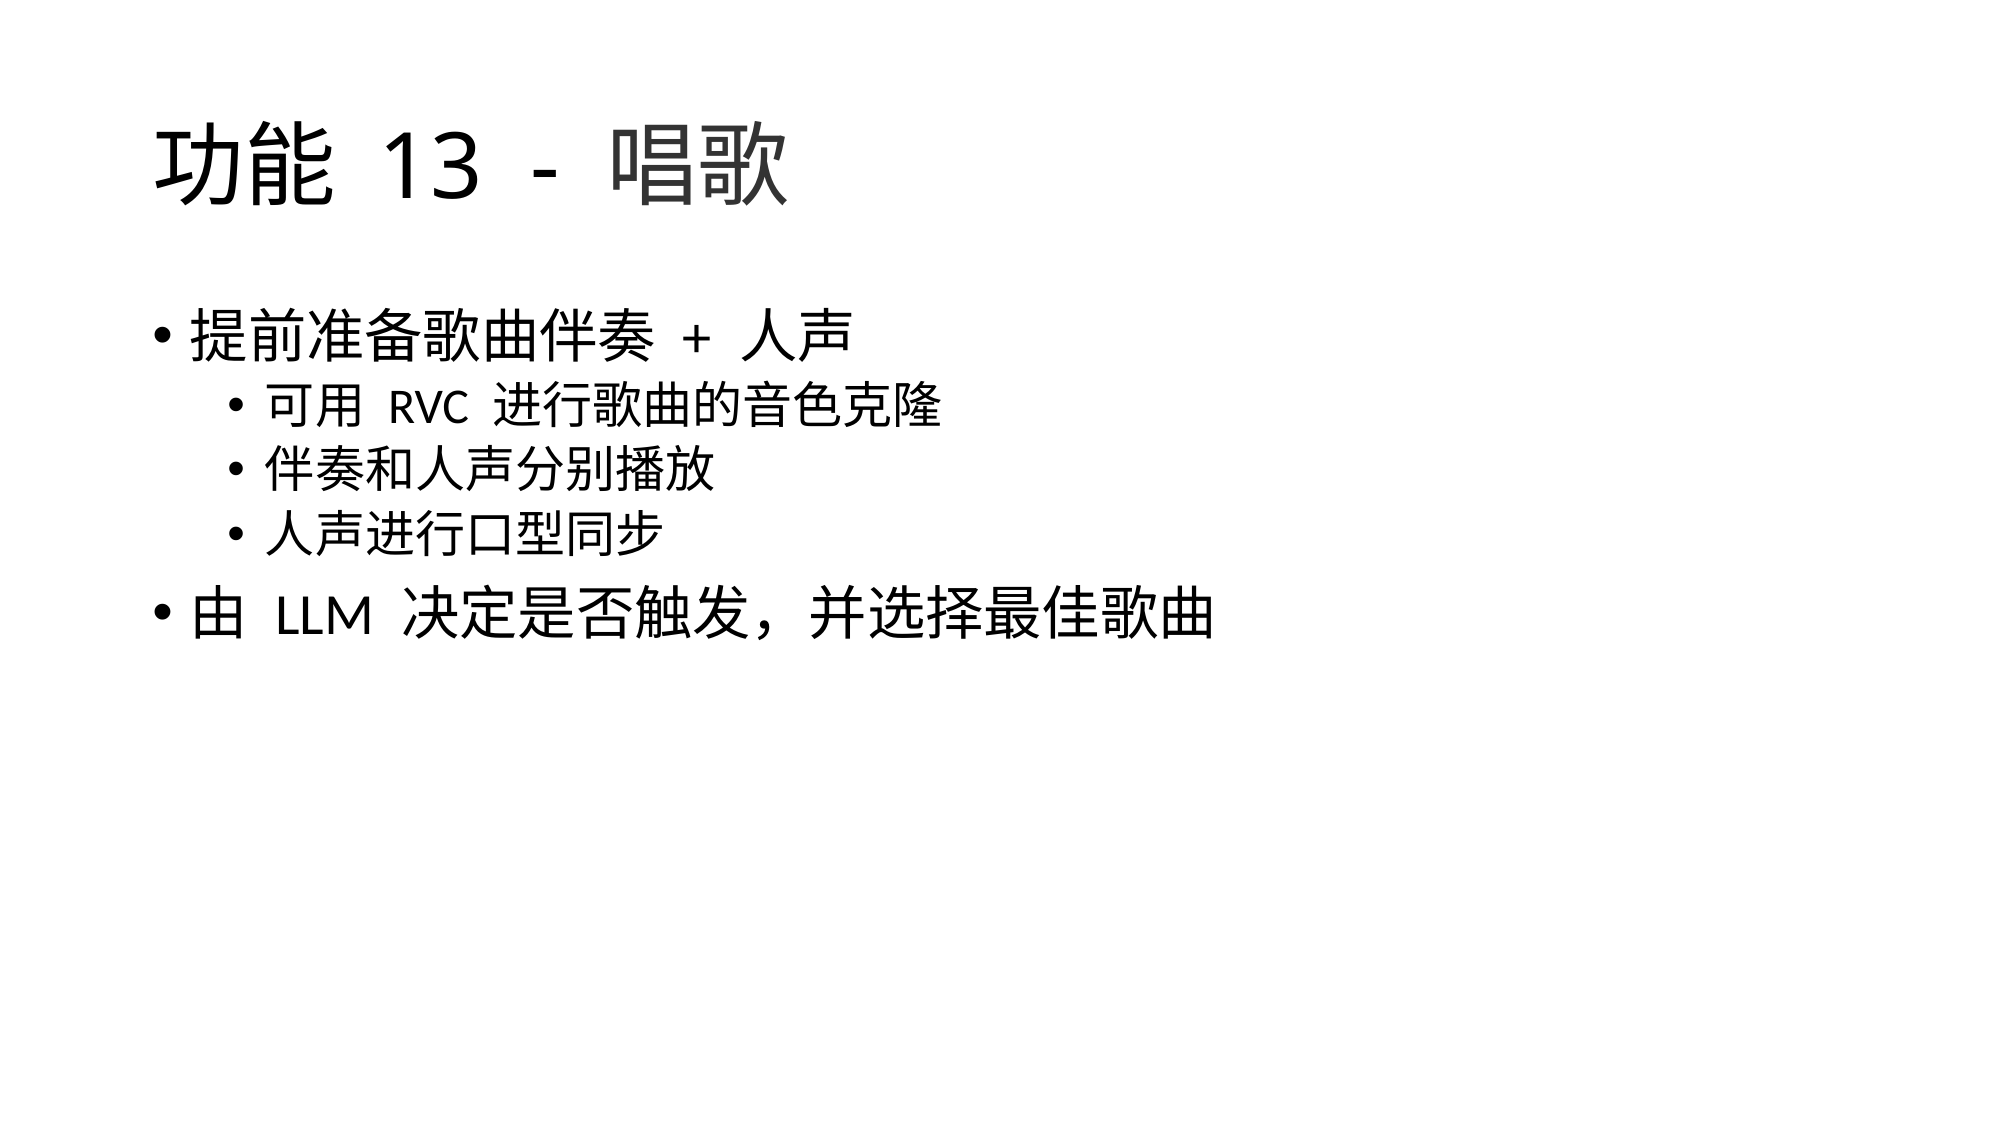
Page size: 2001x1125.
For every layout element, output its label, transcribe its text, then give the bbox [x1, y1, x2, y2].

title 功能 13 - 唱歌 [137, 59, 1863, 278]
list 提前准备歌曲伴奏 + 人声 可用 RVC 进行歌曲的音色克隆 伴奏和人声分别播放 人声进行口型同步 由 LLM 决定是否触发，并选择最佳歌曲 [137, 299, 1863, 1014]
